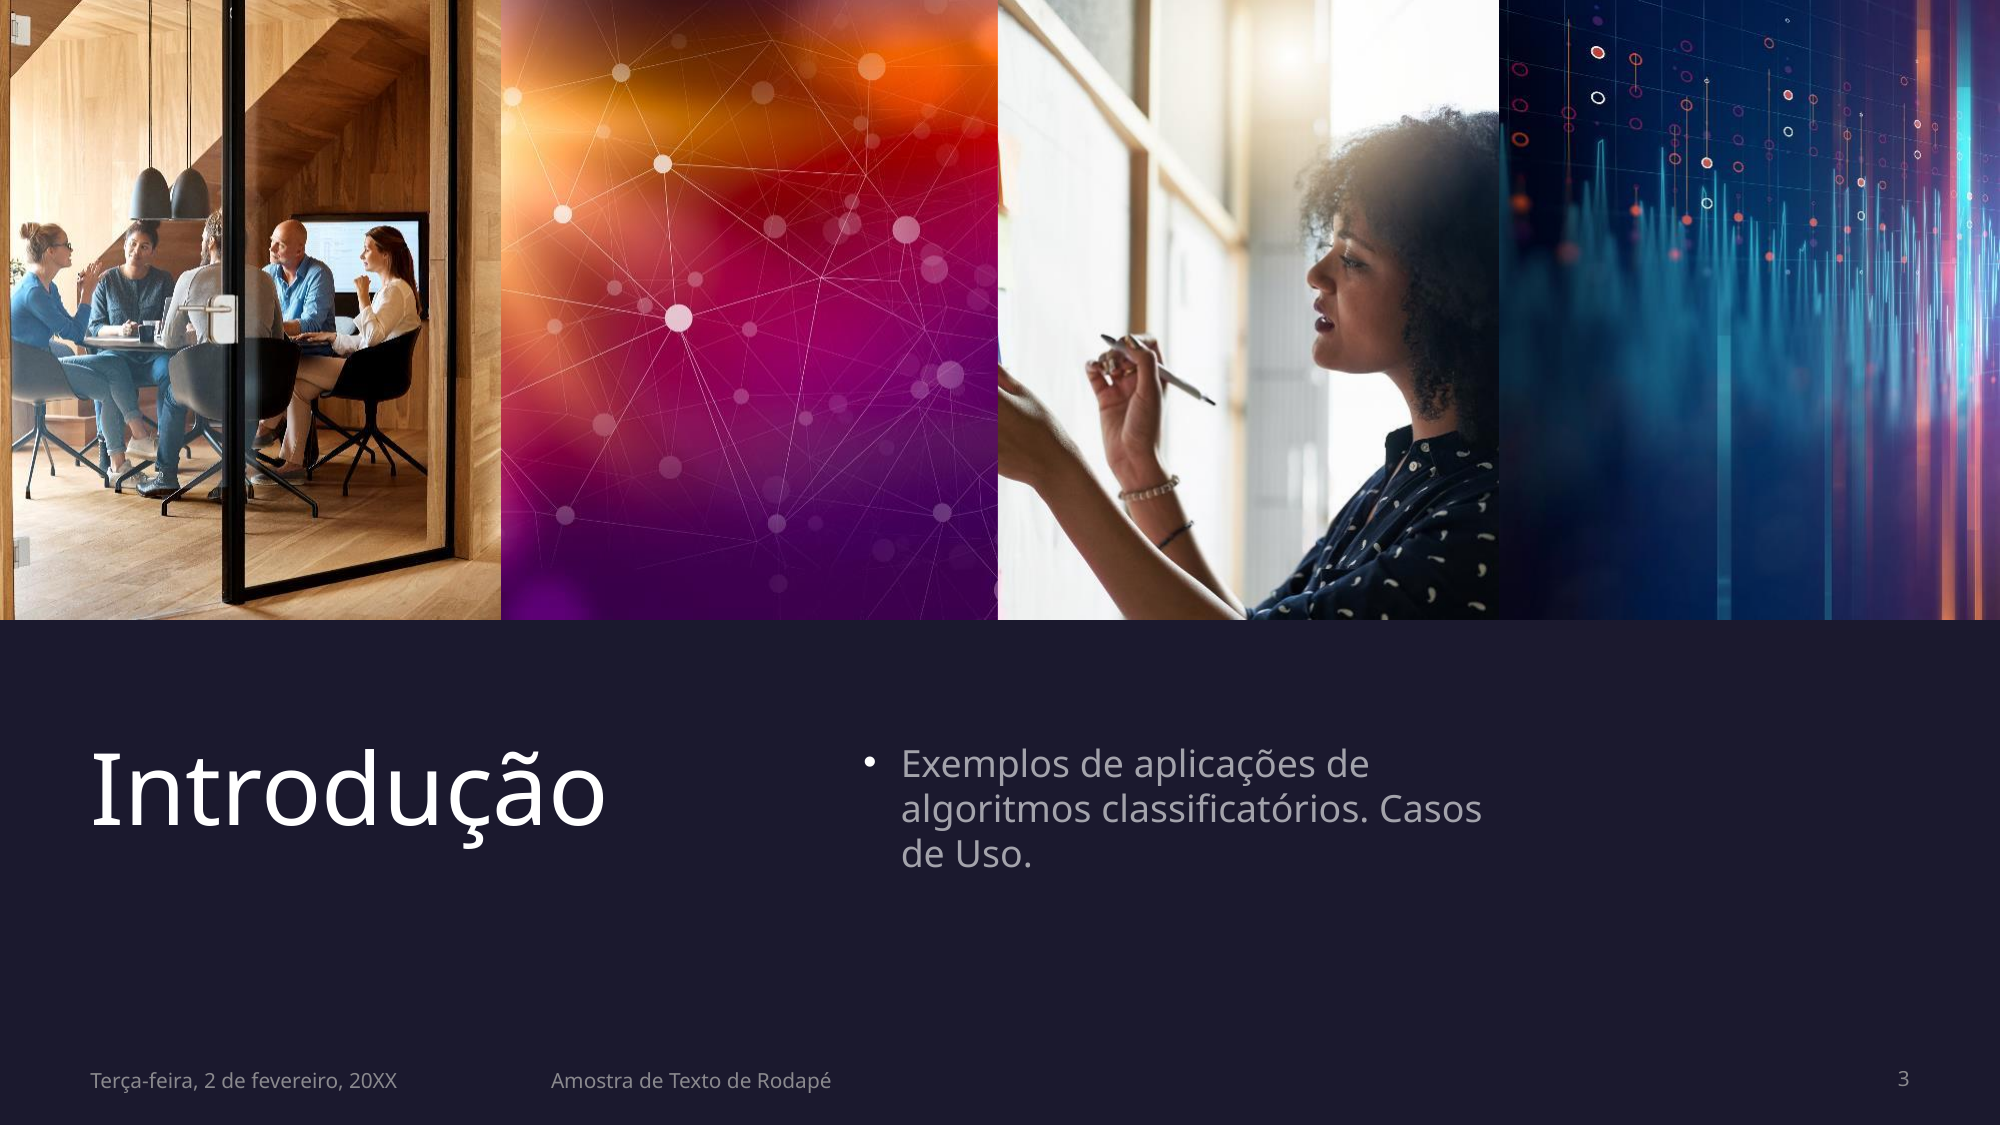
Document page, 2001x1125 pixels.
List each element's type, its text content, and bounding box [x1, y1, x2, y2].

list Exemplos de aplicações de algoritmos classificatórios. Casos de Uso. [863, 739, 1528, 997]
slide_number Terça-feira, 2 de fevereiro, 20XX [90, 1067, 522, 1093]
slide_number 3 [1632, 1067, 1910, 1093]
footer Amostra de Texto de Rodapé [551, 1067, 1598, 1093]
title Introdução [90, 739, 829, 996]
picture [0, 0, 2000, 620]
